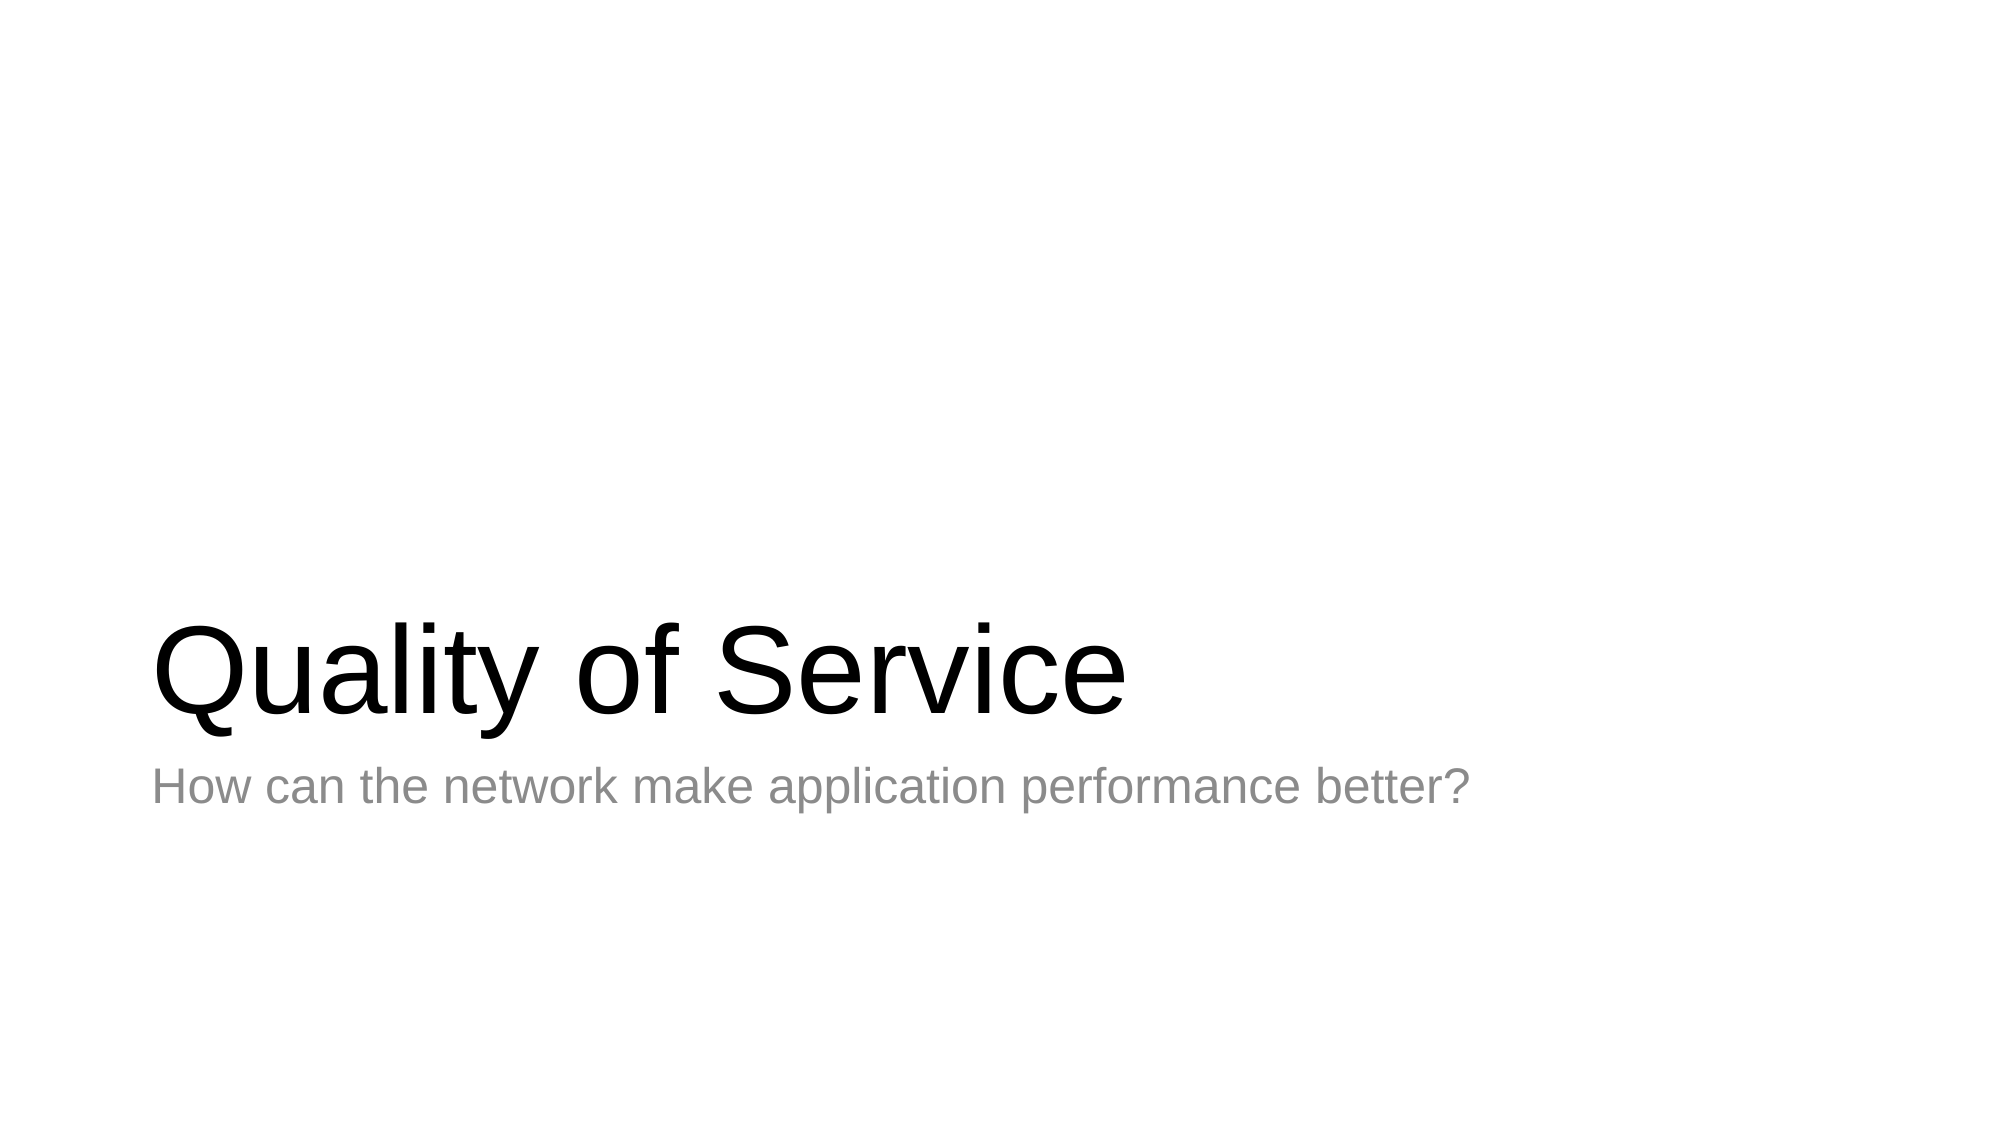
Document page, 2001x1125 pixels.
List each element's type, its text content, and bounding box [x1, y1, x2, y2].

list How can the network make application performance better? [136, 752, 1862, 999]
title Quality of Service [136, 280, 1862, 749]
